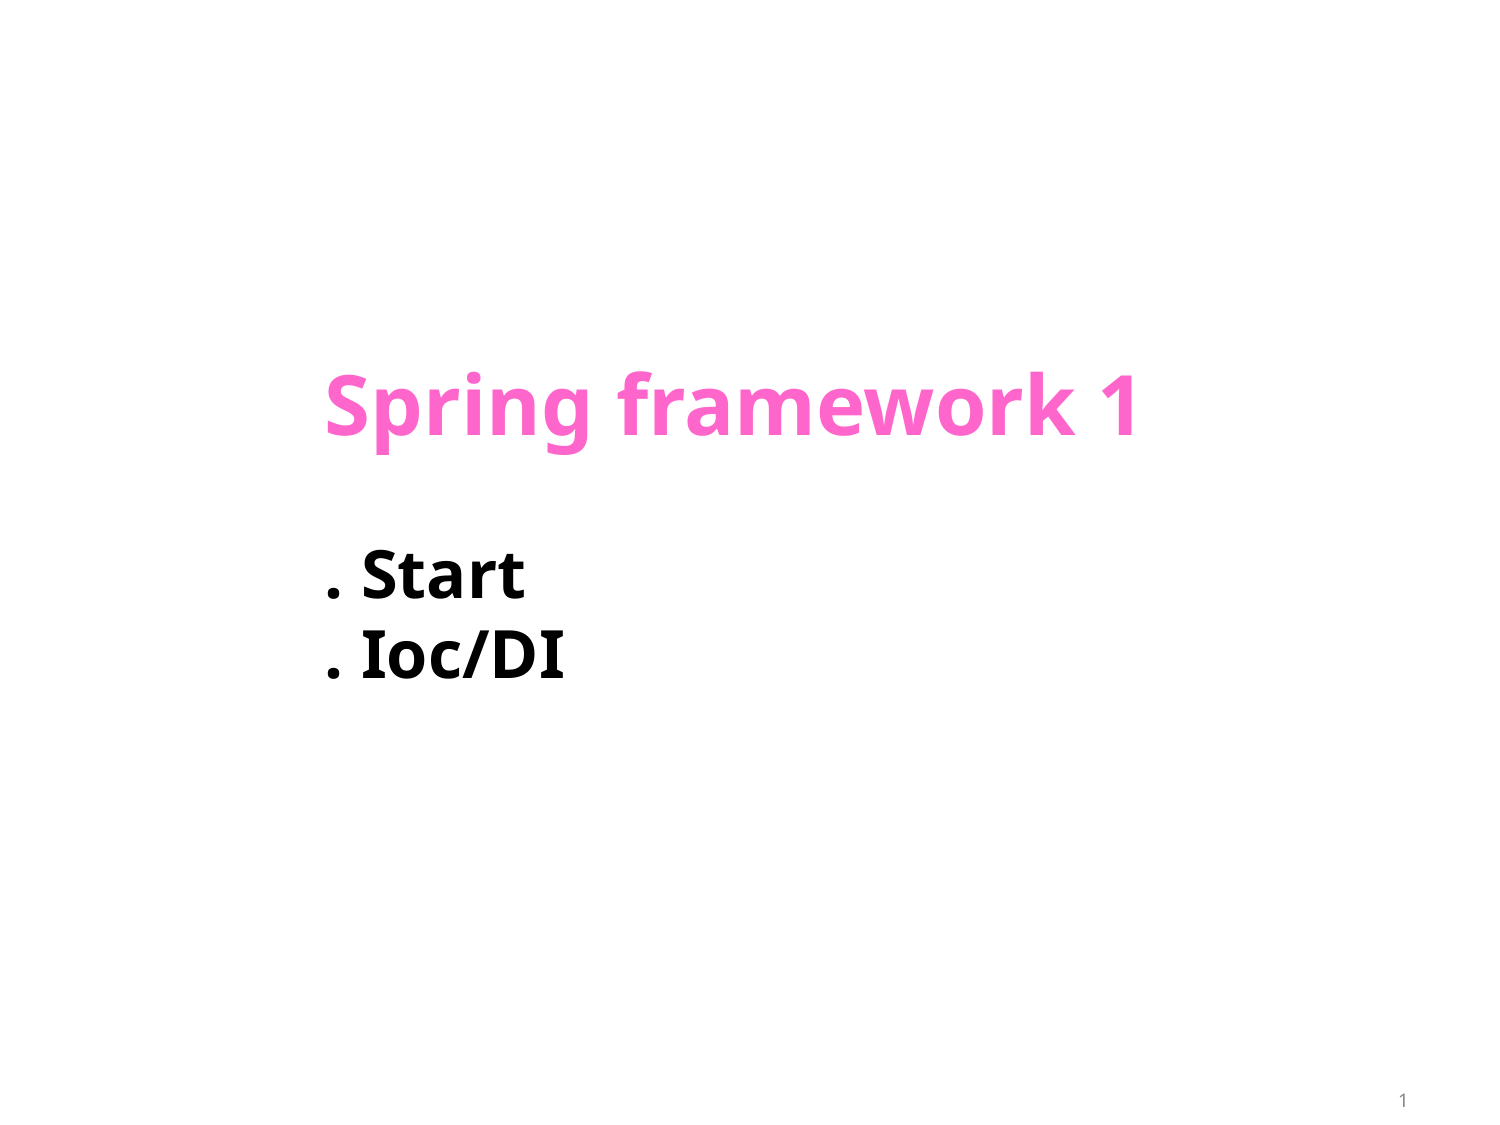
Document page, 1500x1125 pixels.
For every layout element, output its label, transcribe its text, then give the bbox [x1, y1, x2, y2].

title Spring framework 1 . Start . Ioc/DI [324, 350, 1175, 693]
text_box 1 [1391, 1086, 1419, 1115]
